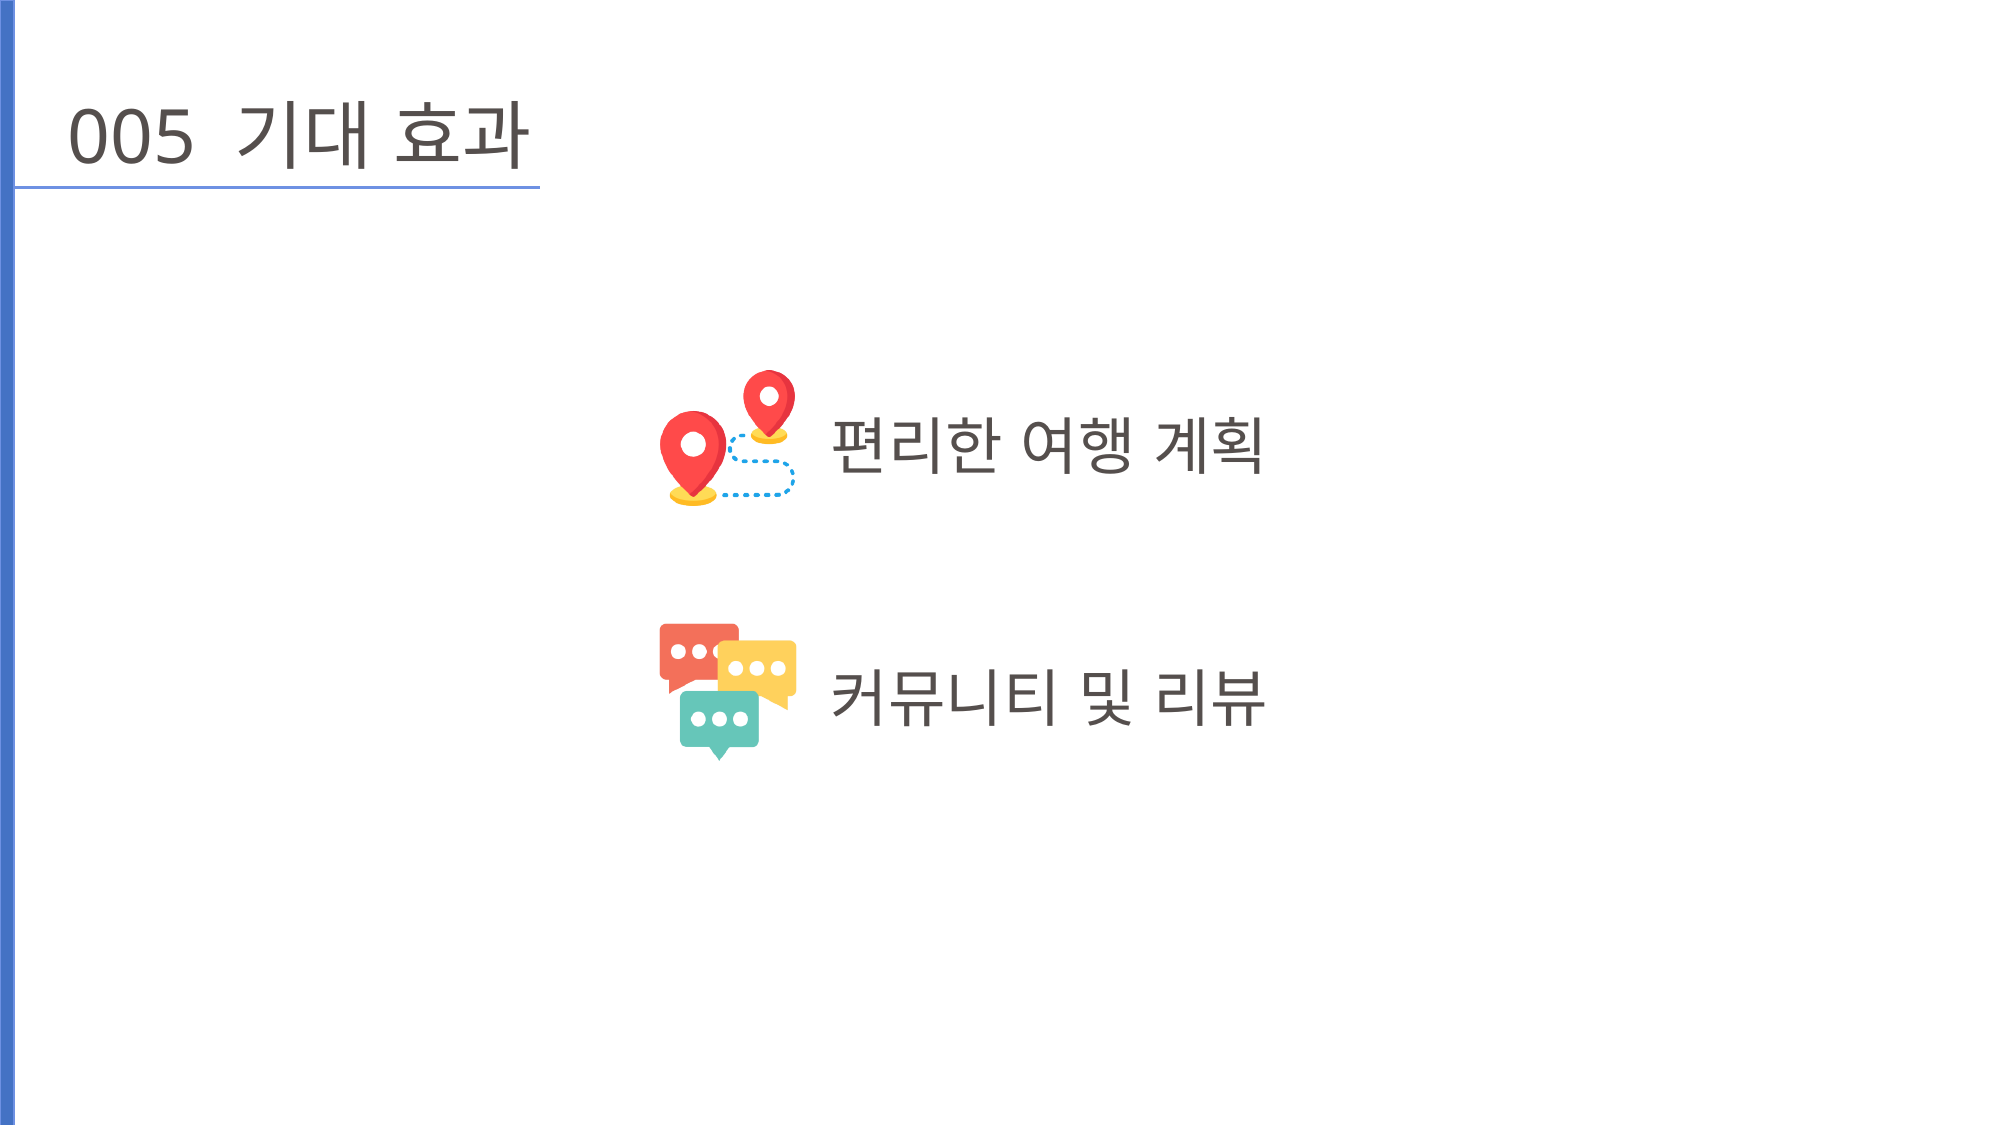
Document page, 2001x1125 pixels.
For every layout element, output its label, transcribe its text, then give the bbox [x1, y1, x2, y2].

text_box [623, 604, 1282, 796]
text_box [623, 353, 1282, 529]
text_box [0, 0, 15, 1125]
text_box 005 기대 효과 [53, 81, 1282, 187]
